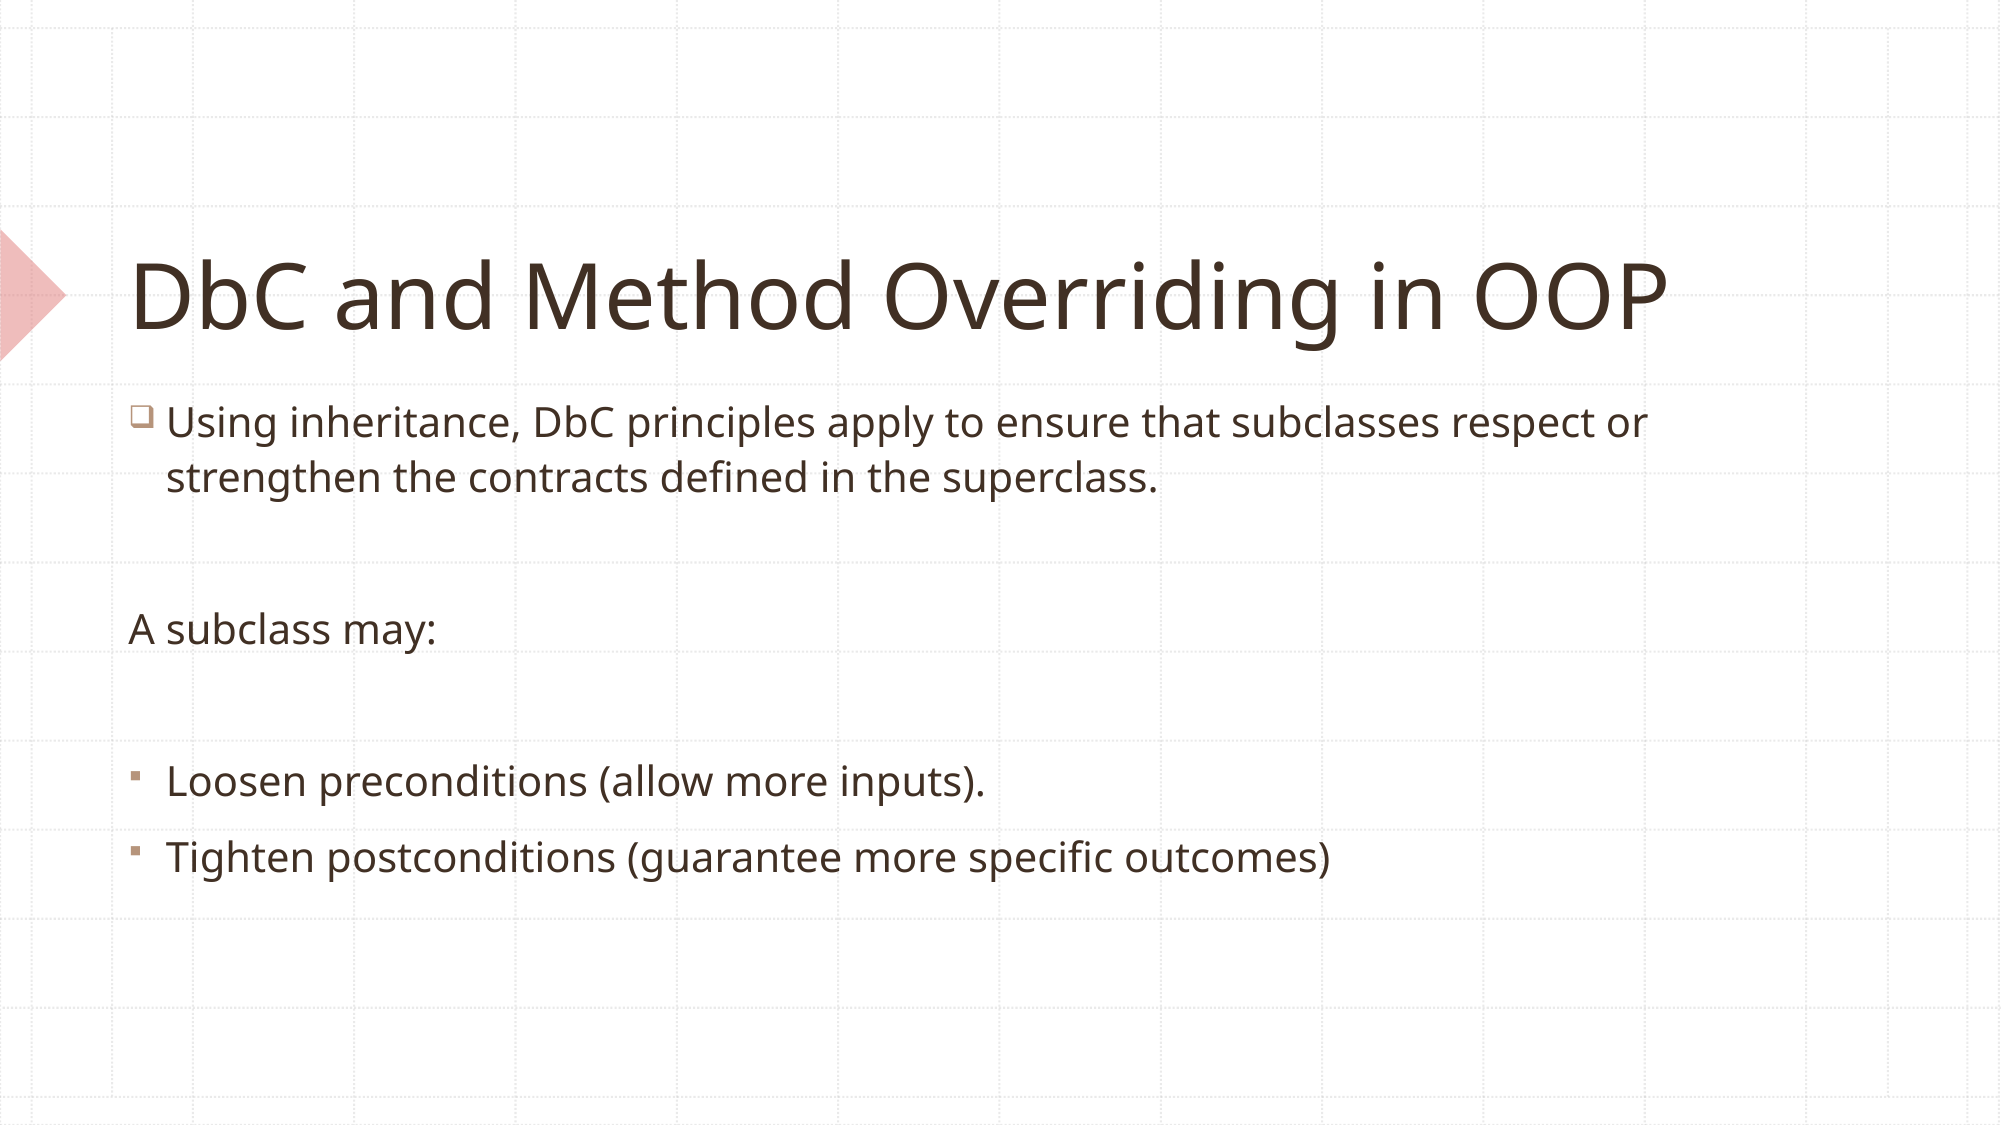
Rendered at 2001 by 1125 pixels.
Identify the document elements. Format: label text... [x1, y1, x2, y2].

list Using inheritance, DbC principles apply to ensure that subclasses respect or strengthen the contracts defined in the superclass. A subclass may: Loosen preconditions (allow more inputs). Tighten postconditions (guarantee more specific outcomes) [113, 383, 1808, 969]
title DbC and Method Overriding in OOP [113, 119, 1808, 356]
